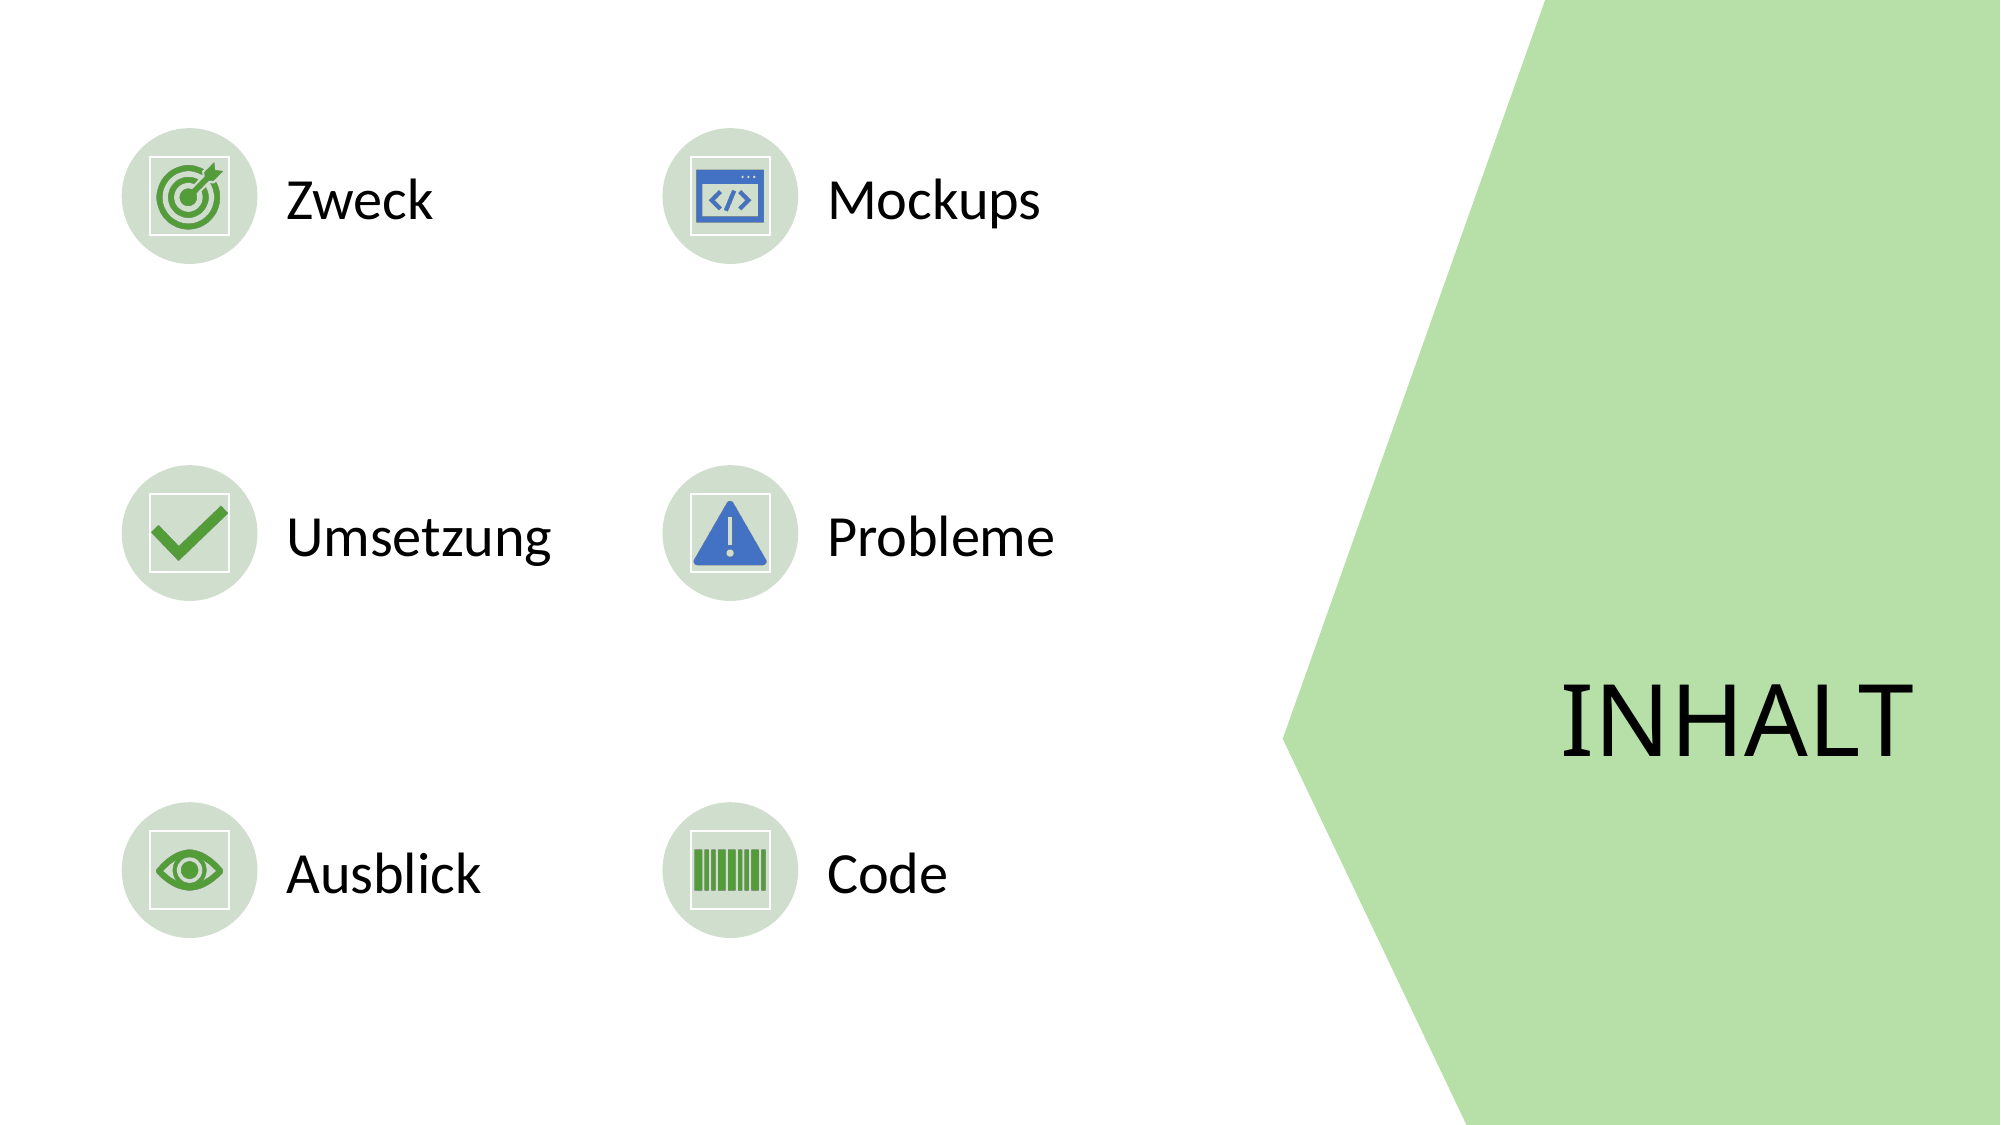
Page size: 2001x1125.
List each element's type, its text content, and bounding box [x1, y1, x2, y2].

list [108, 0, 1161, 1125]
text_box [1282, 0, 2000, 1125]
text_box INHALT [1545, 614, 1987, 833]
